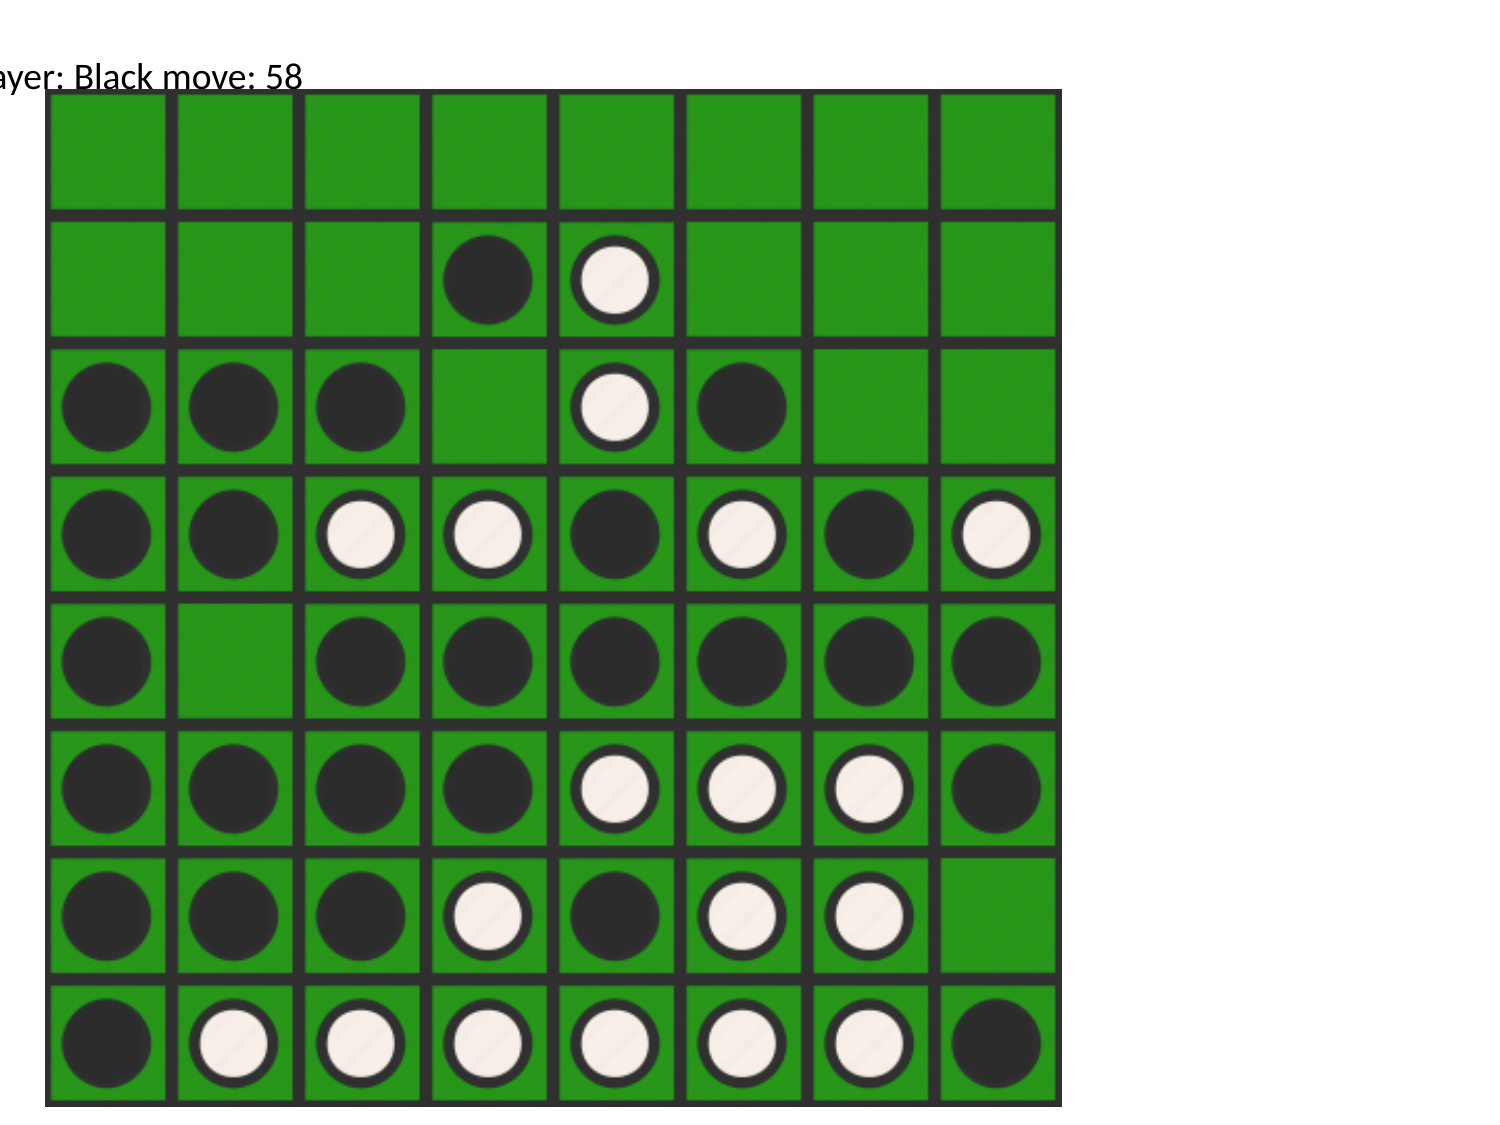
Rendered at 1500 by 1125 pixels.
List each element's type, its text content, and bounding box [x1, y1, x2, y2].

text_box turn: 41 player: Black move: 58 [0, 44, 319, 105]
picture [44, 89, 1062, 1107]
